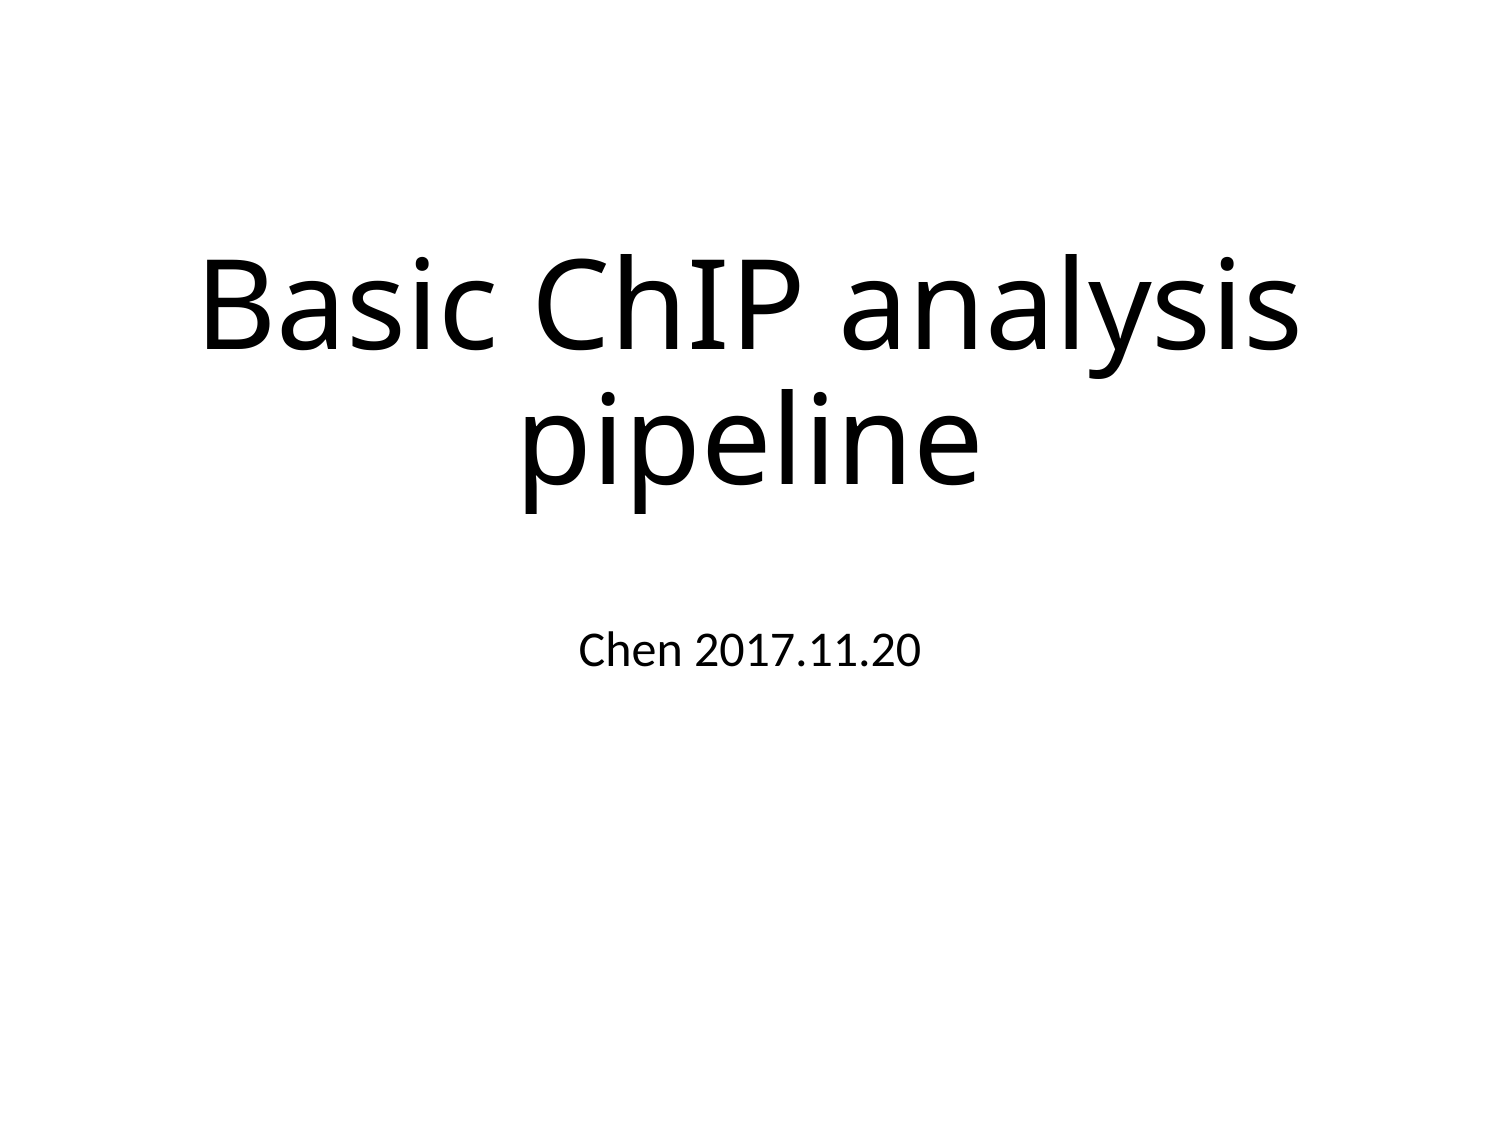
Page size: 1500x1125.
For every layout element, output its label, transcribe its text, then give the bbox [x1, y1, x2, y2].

title Basic ChIP analysis pipeline [112, 127, 1388, 520]
subtitle Chen 2017.11.20 [187, 534, 1313, 806]
